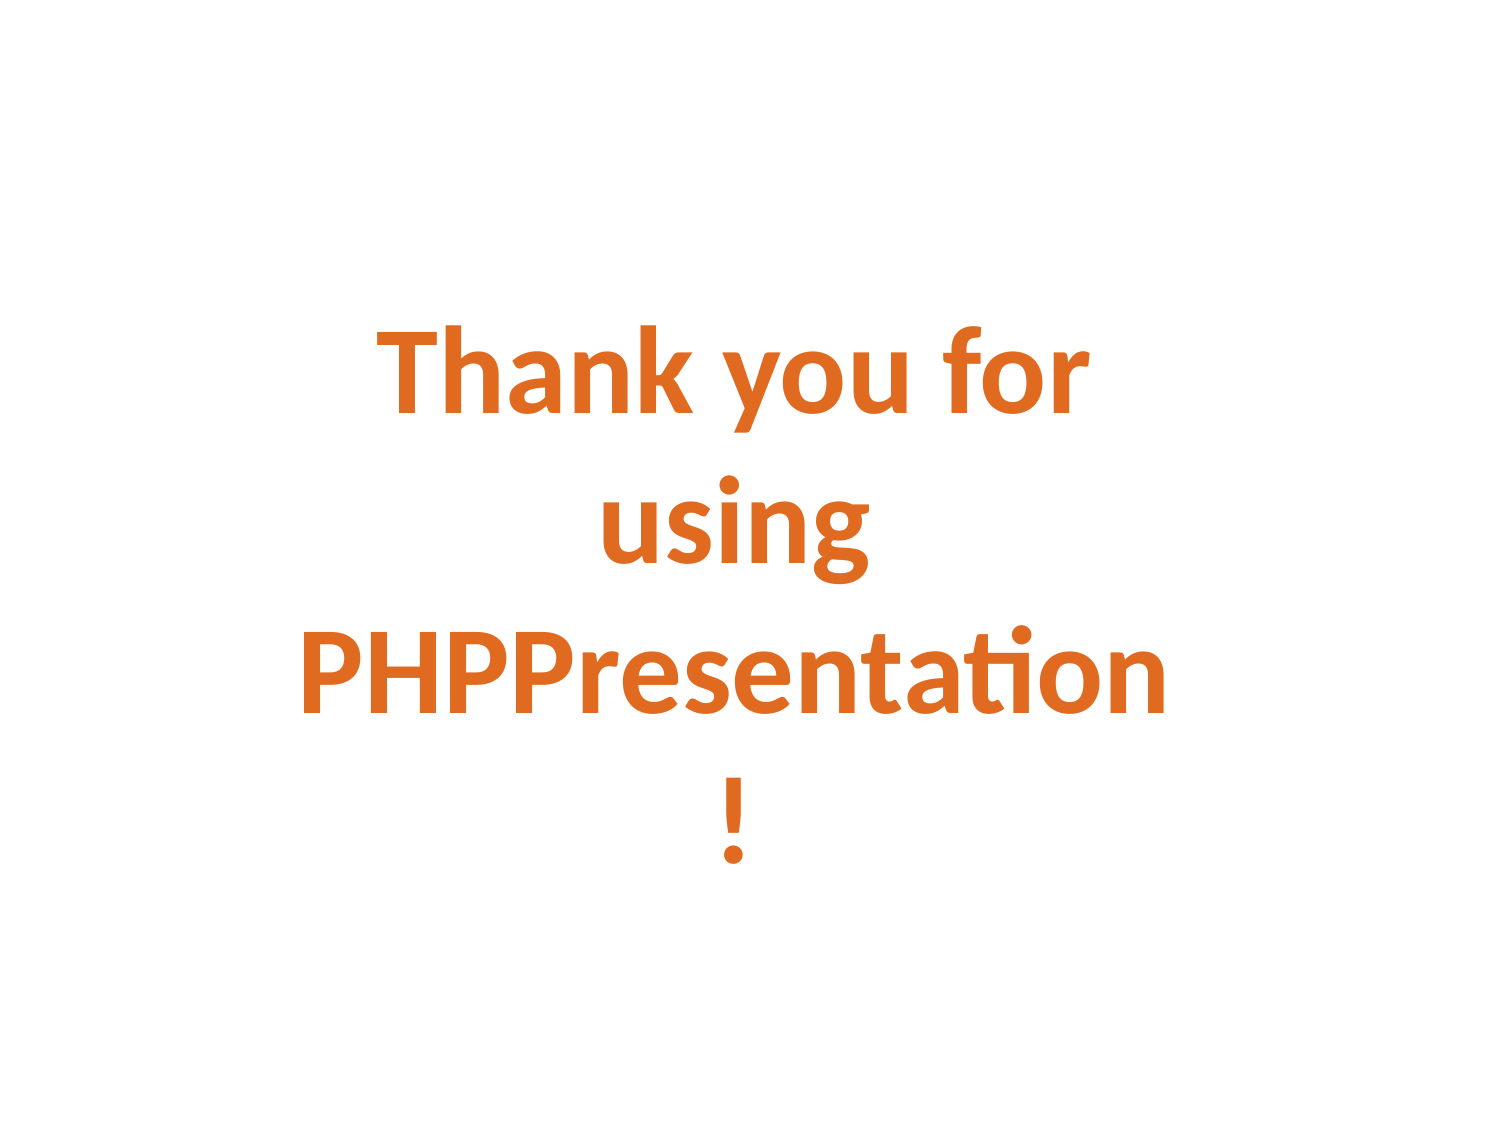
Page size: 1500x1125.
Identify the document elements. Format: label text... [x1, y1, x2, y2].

text_box Thank you for using PHPPresentation! [265, 281, 1204, 897]
